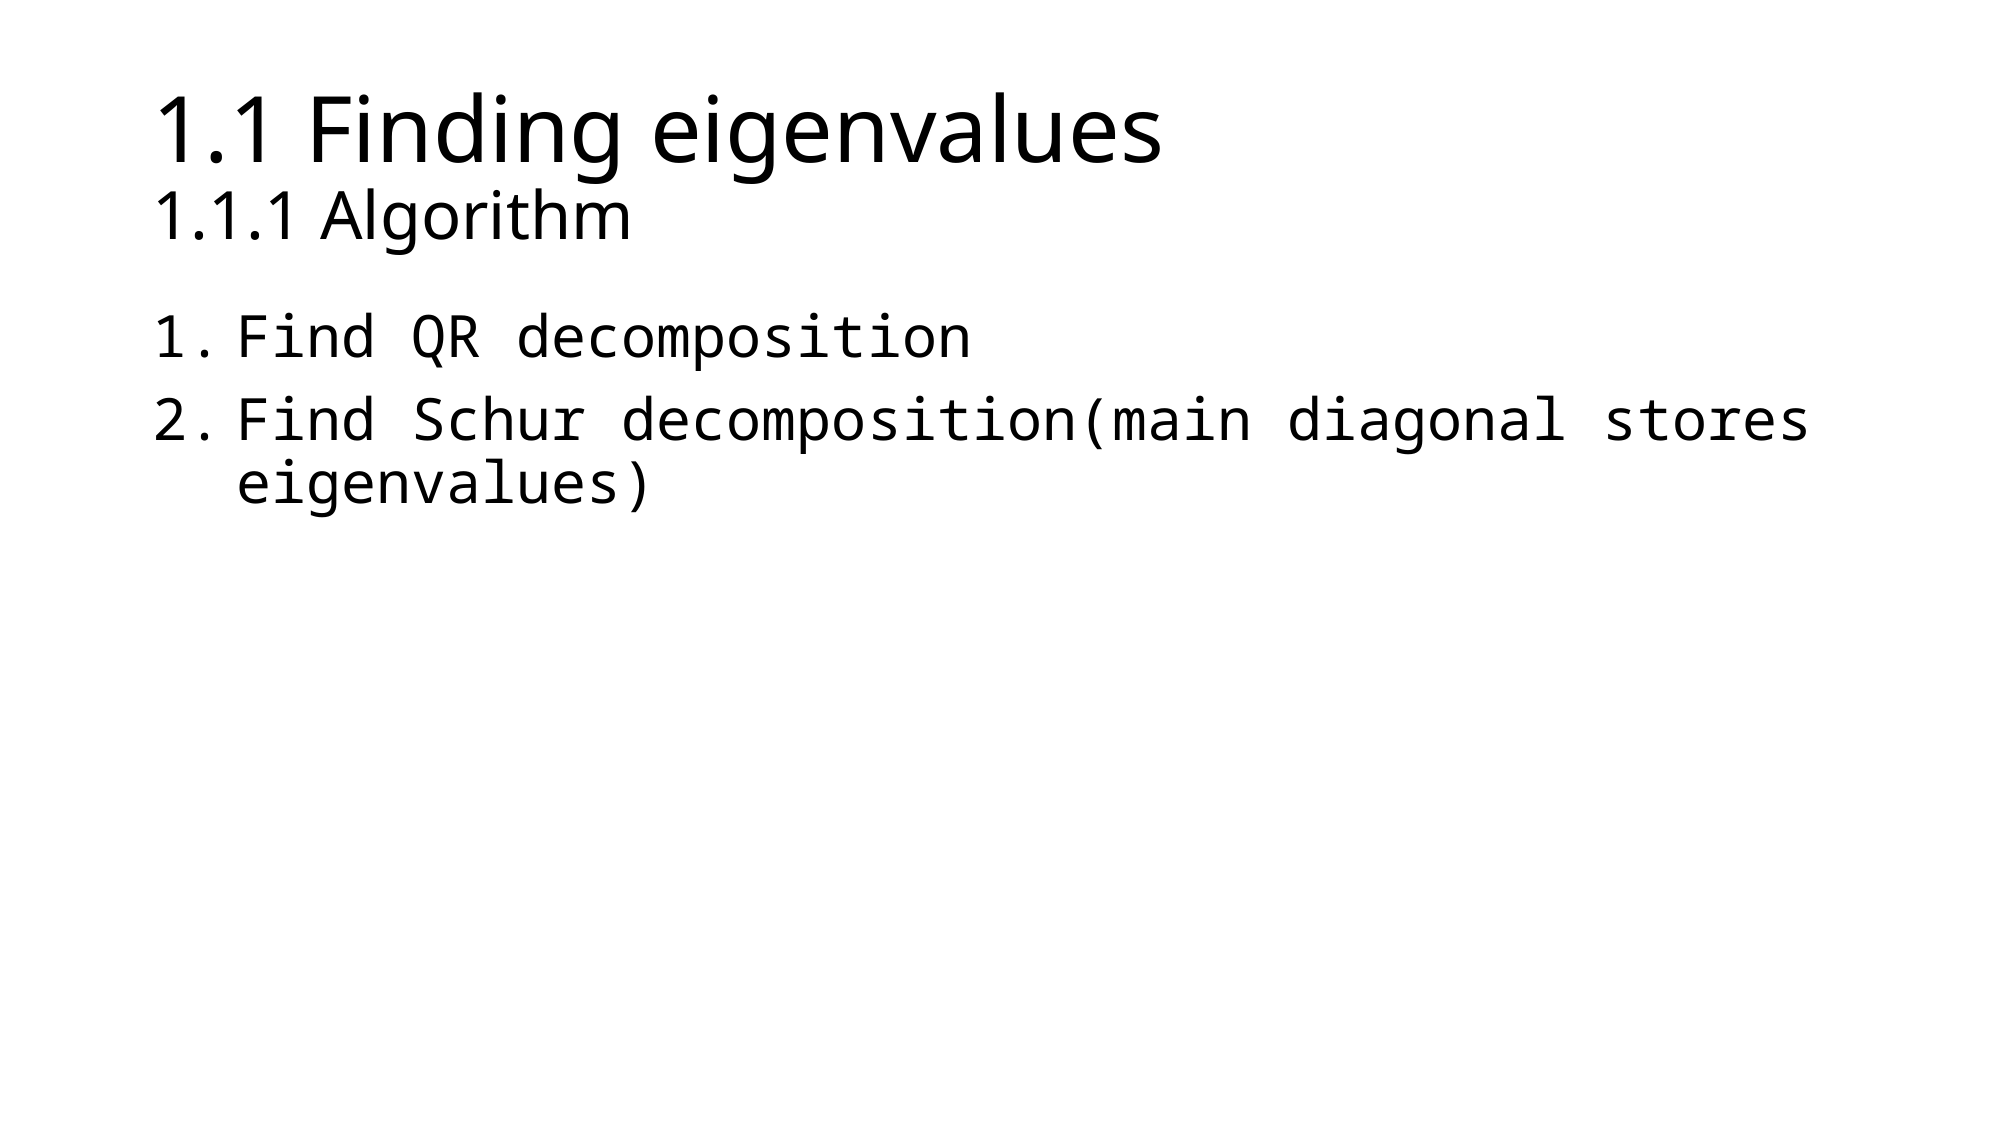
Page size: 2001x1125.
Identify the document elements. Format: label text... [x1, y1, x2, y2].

title 1.1 Finding eigenvalues 1.1.1 Algorithm [137, 59, 1863, 278]
list Find QR decomposition Find Schur decomposition(main diagonal stores eigenvalues) [137, 299, 1863, 1090]
